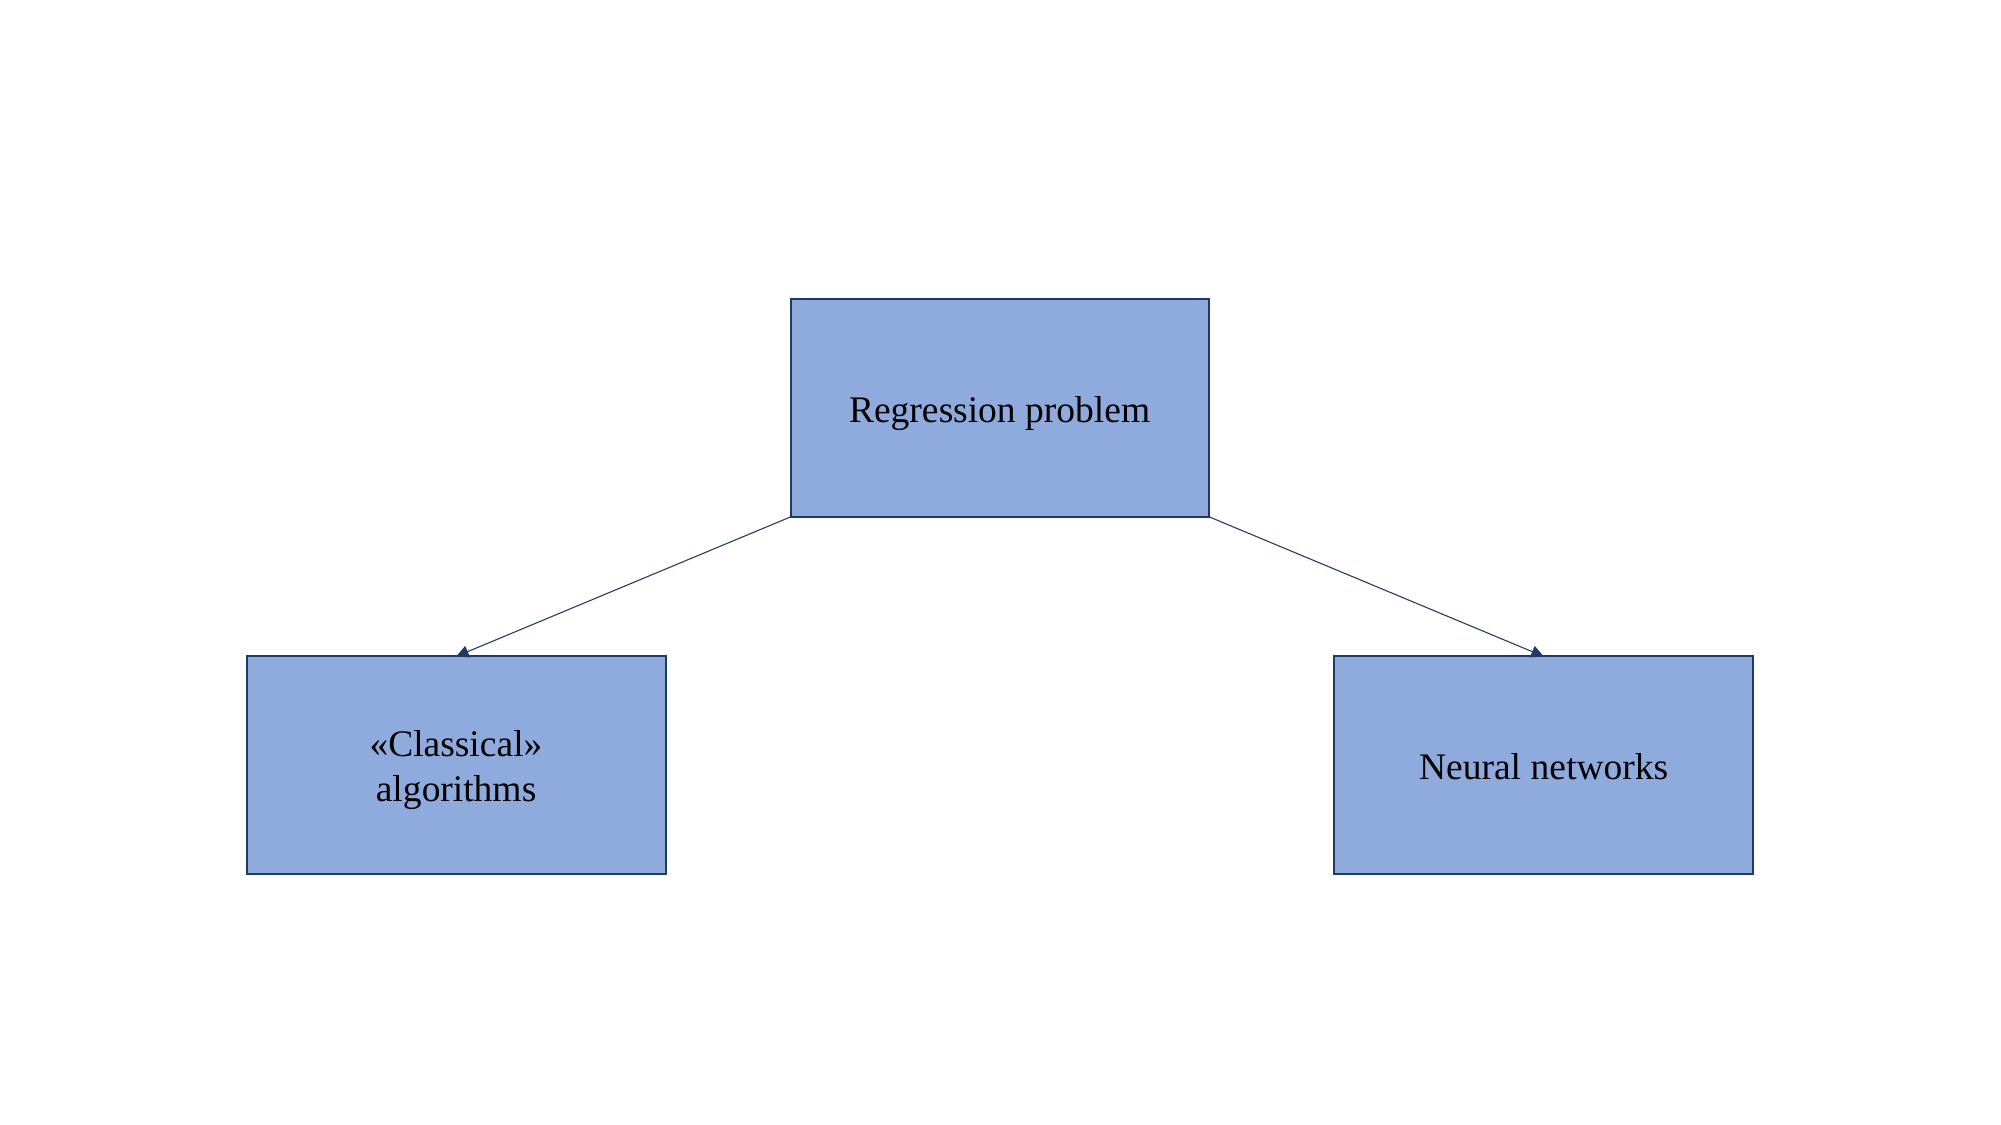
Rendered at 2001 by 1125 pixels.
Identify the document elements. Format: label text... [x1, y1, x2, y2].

text_box Regression problem [825, 377, 1175, 438]
text_box [1333, 655, 1754, 875]
text_box [790, 298, 1210, 518]
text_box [1209, 516, 1544, 657]
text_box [456, 516, 791, 657]
text_box Neural networks [1369, 734, 1719, 795]
text_box [246, 655, 667, 875]
text_box «Classical» algorithms [281, 712, 631, 817]
